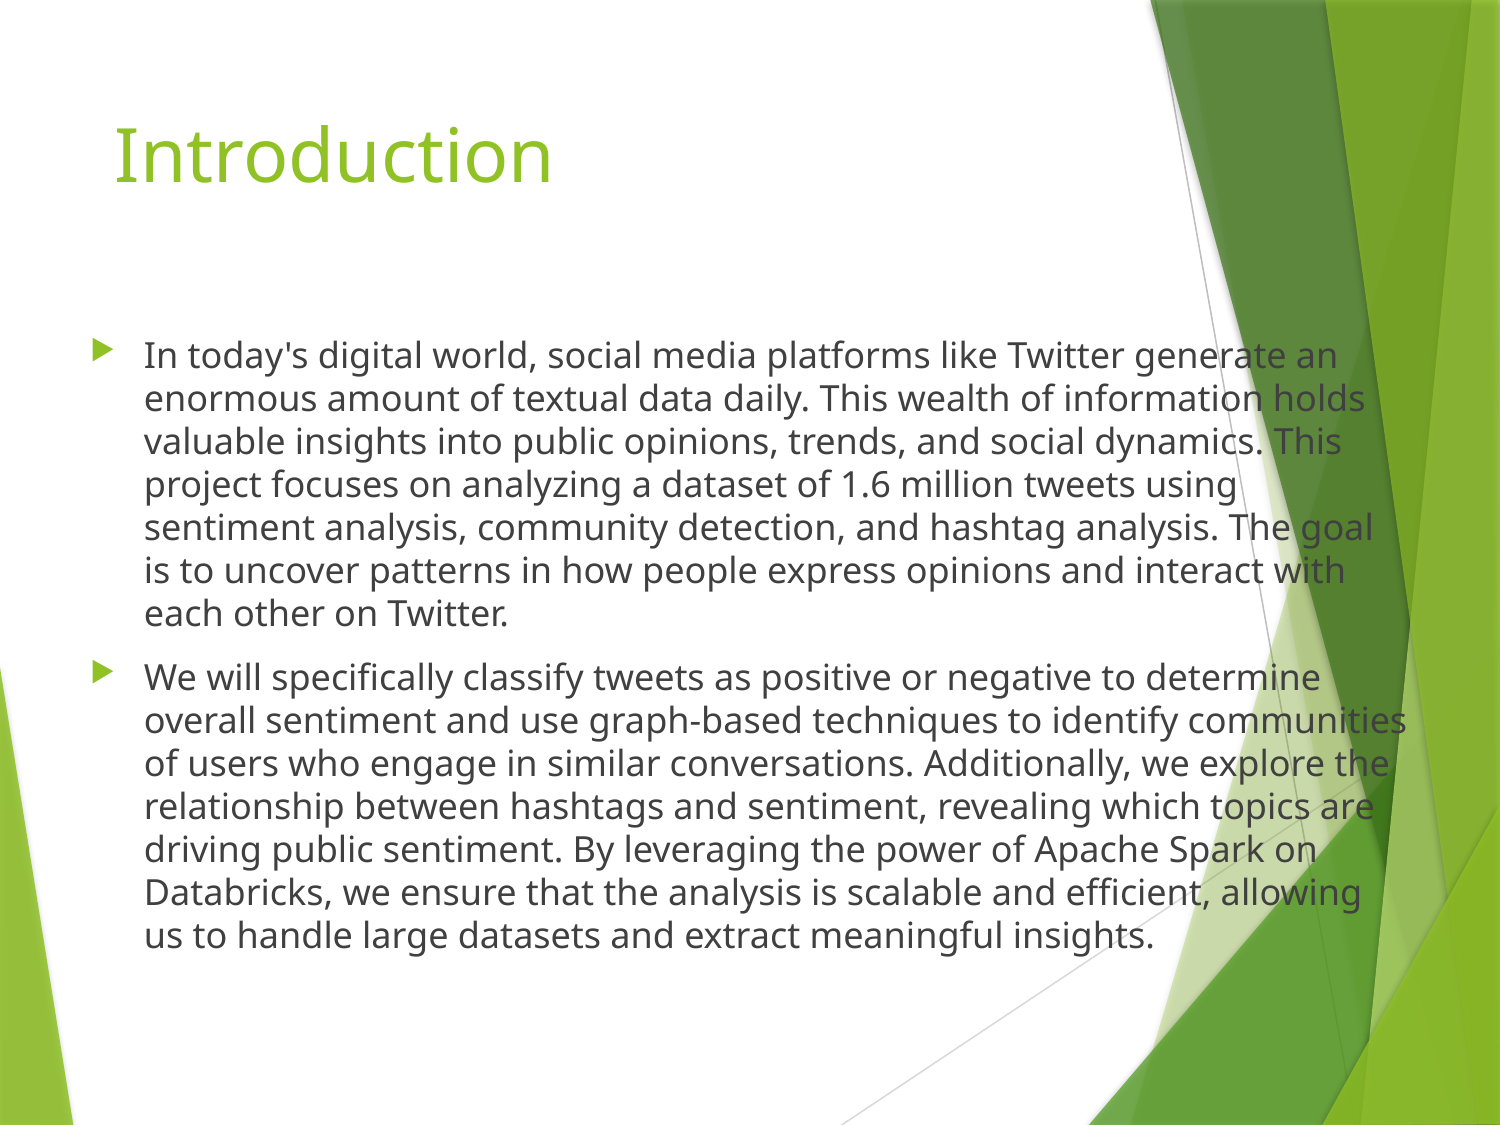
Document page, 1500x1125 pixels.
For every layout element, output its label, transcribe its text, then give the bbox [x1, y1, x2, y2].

title Introduction [99, 99, 1142, 261]
list In today's digital world, social media platforms like Twitter generate an enormous amount of textual data daily. This wealth of information holds valuable insights into public opinions, trends, and social dynamics. This project focuses on analyzing a dataset of 1.6 million tweets using sentiment analysis, community detection, and hashtag analysis. The goal is to uncover patterns in how people express opinions and interact with each other on Twitter. We will specifically classify tweets as positive or negative to determine overall sentiment and use graph-based techniques to identify communities of users who engage in similar conversations. Additionally, we explore the relationship between hashtags and sentiment, revealing which topics are driving public sentiment. By leveraging the power of Apache Spark on Databricks, we ensure that the analysis is scalable and efficient, allowing us to handle large datasets and extract meaningful insights. [75, 261, 1425, 1005]
